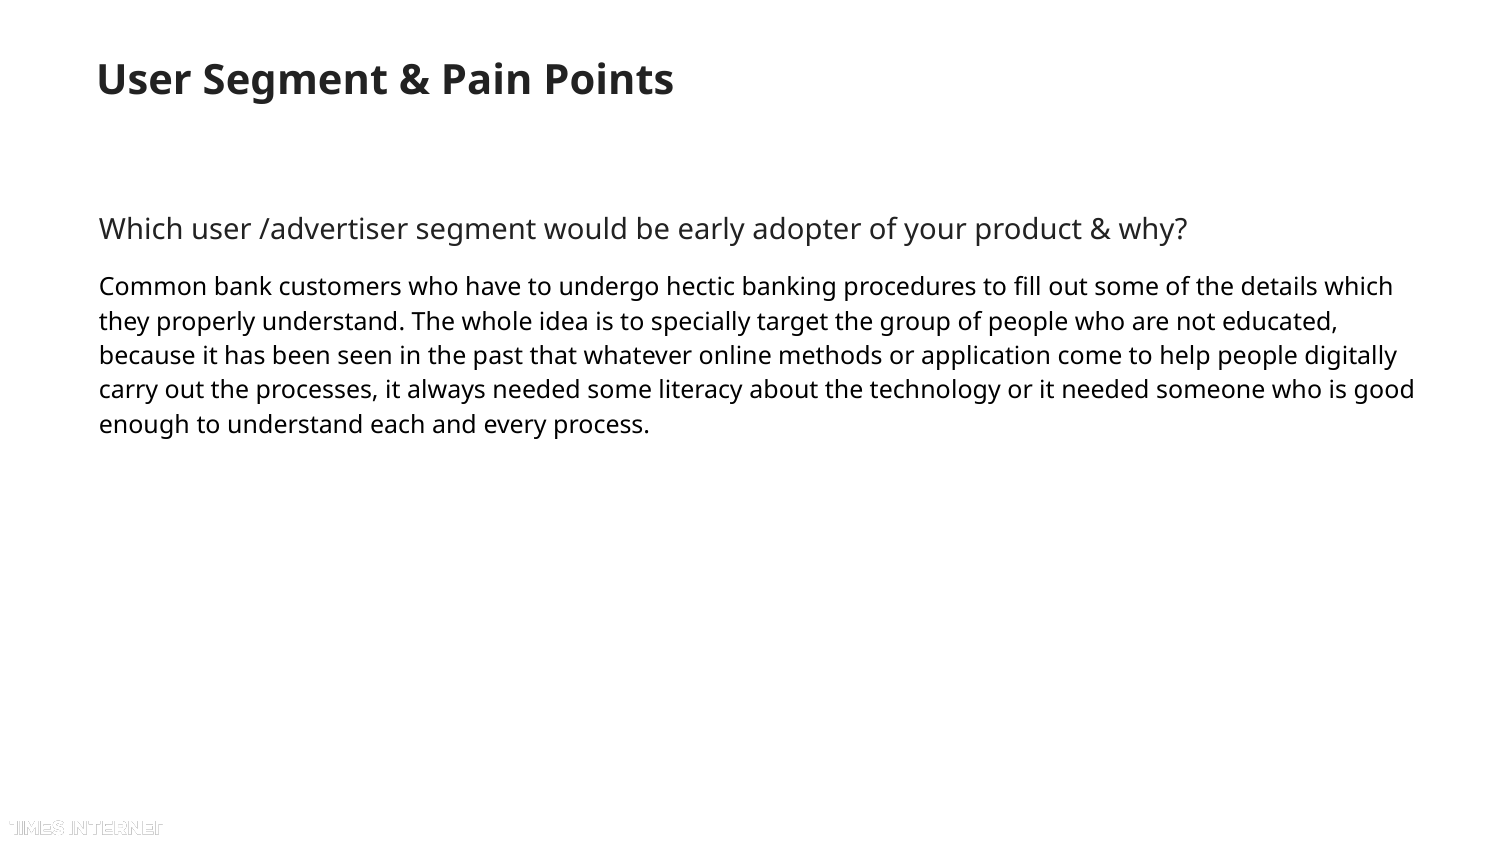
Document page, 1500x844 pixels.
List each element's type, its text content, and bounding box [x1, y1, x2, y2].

text_box Which user /advertiser segment would be early adopter of your product & why? Common bank customers who have to undergo hectic banking procedures to fill out some of the details which they properly understand. The whole idea is to specially target the group of people who are not educated, because it has been seen in the past that whatever online methods or application come to help people digitally carry out the processes, it always needed some literacy about the technology or it needed someone who is good enough to understand each and every process. [84, 190, 1436, 751]
picture [8, 818, 164, 837]
title User Segment & Pain Points [81, 37, 1440, 133]
